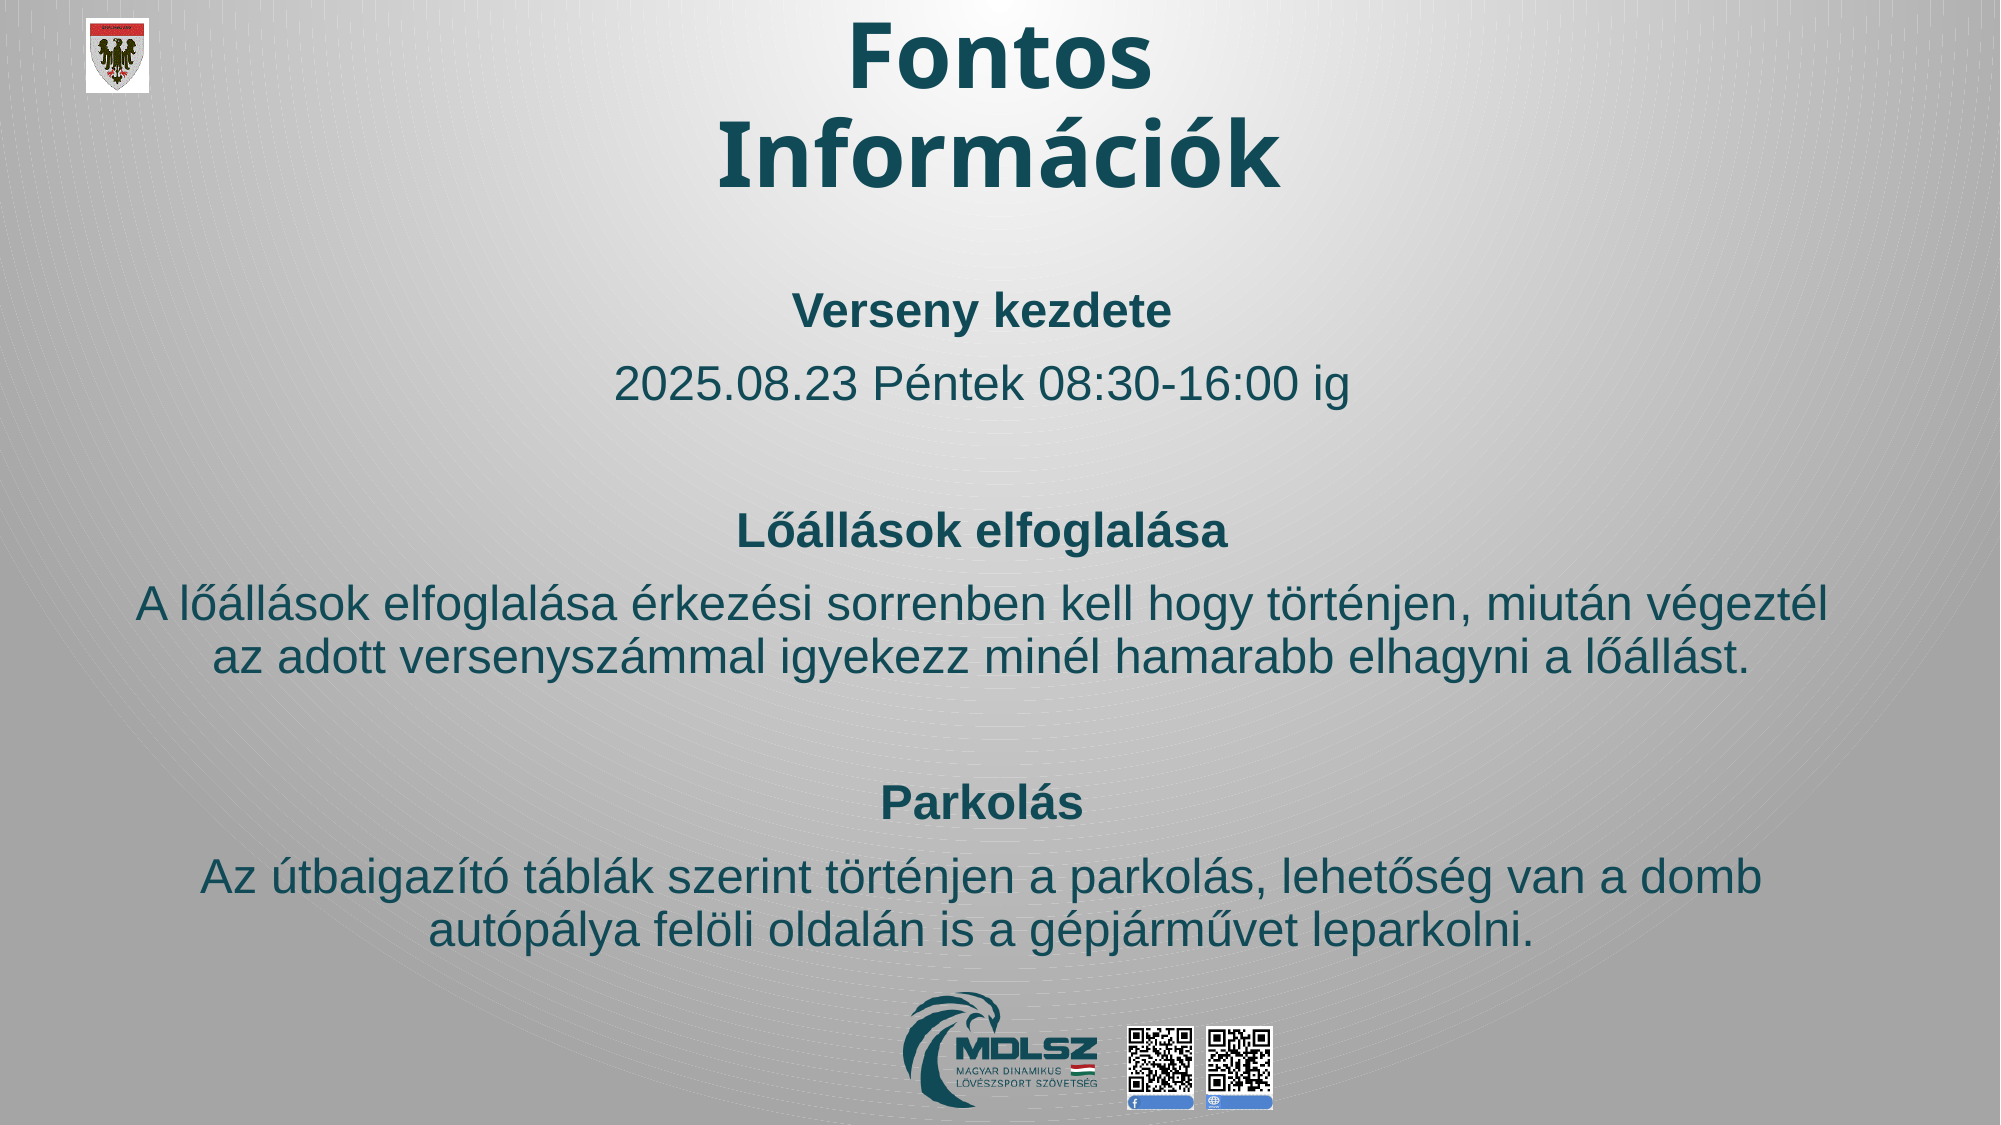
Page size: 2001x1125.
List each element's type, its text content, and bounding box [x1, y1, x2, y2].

picture [1206, 1026, 1273, 1110]
list Verseny kezdete 2025.08.23 Péntek 08:30-16:00 ig Lőállások elfoglalása A lőállások elfoglalása érkezési sorrenben kell hogy történjen, miután végeztél az adott versenyszámmal igyekezz minél hamarabb elhagyni a lőállást. Parkolás Az útbaigazító táblák szerint történjen a parkolás, lehetőség van a domb autópálya felöli oldalán is a gépjárművet leparkolni. [117, 218, 1848, 1017]
title Fontos Információk [569, 0, 1431, 218]
picture [86, 18, 150, 93]
picture [1127, 1026, 1195, 1110]
picture [894, 990, 1106, 1110]
